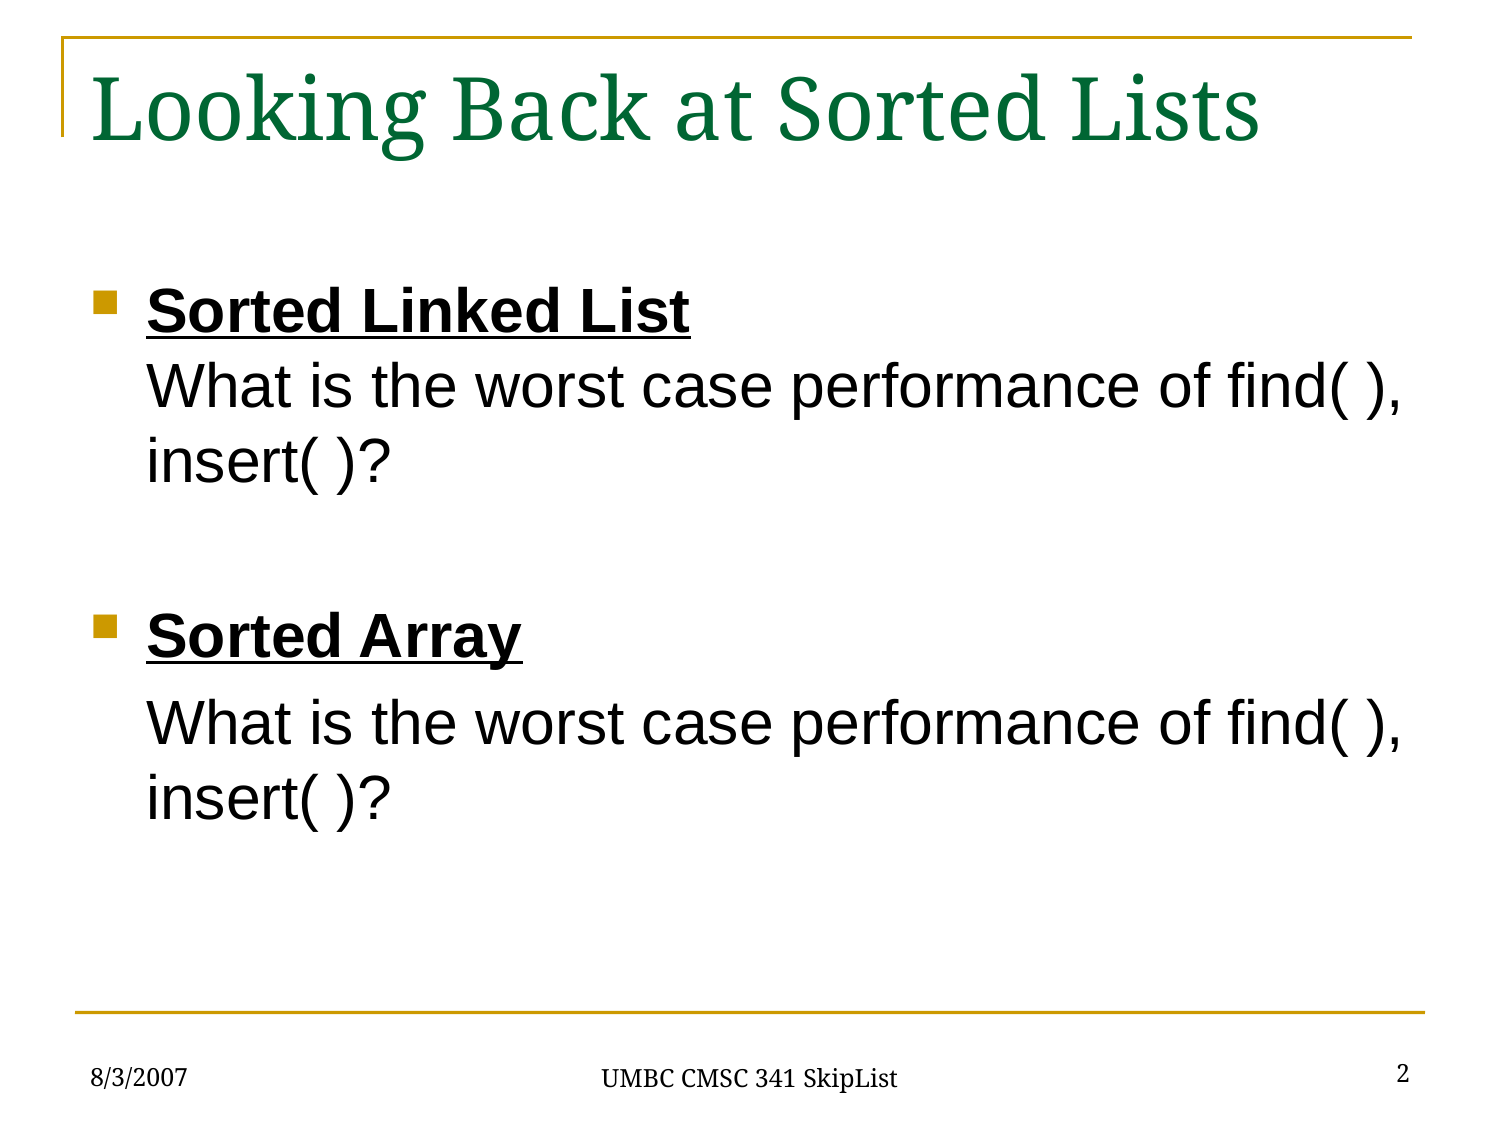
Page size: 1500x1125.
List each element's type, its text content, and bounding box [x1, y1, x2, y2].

footer UMBC CMSC 341 SkipList [512, 1024, 988, 1101]
title Looking Back at Sorted Lists [74, 45, 1426, 233]
list Sorted Linked List What is the worst case performance of find( ), insert( )? Sorted Array What is the worst case performance of find( ), insert( )? [74, 262, 1426, 1006]
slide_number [74, 1023, 426, 1100]
slide_number 2 [1074, 1023, 1426, 1100]
